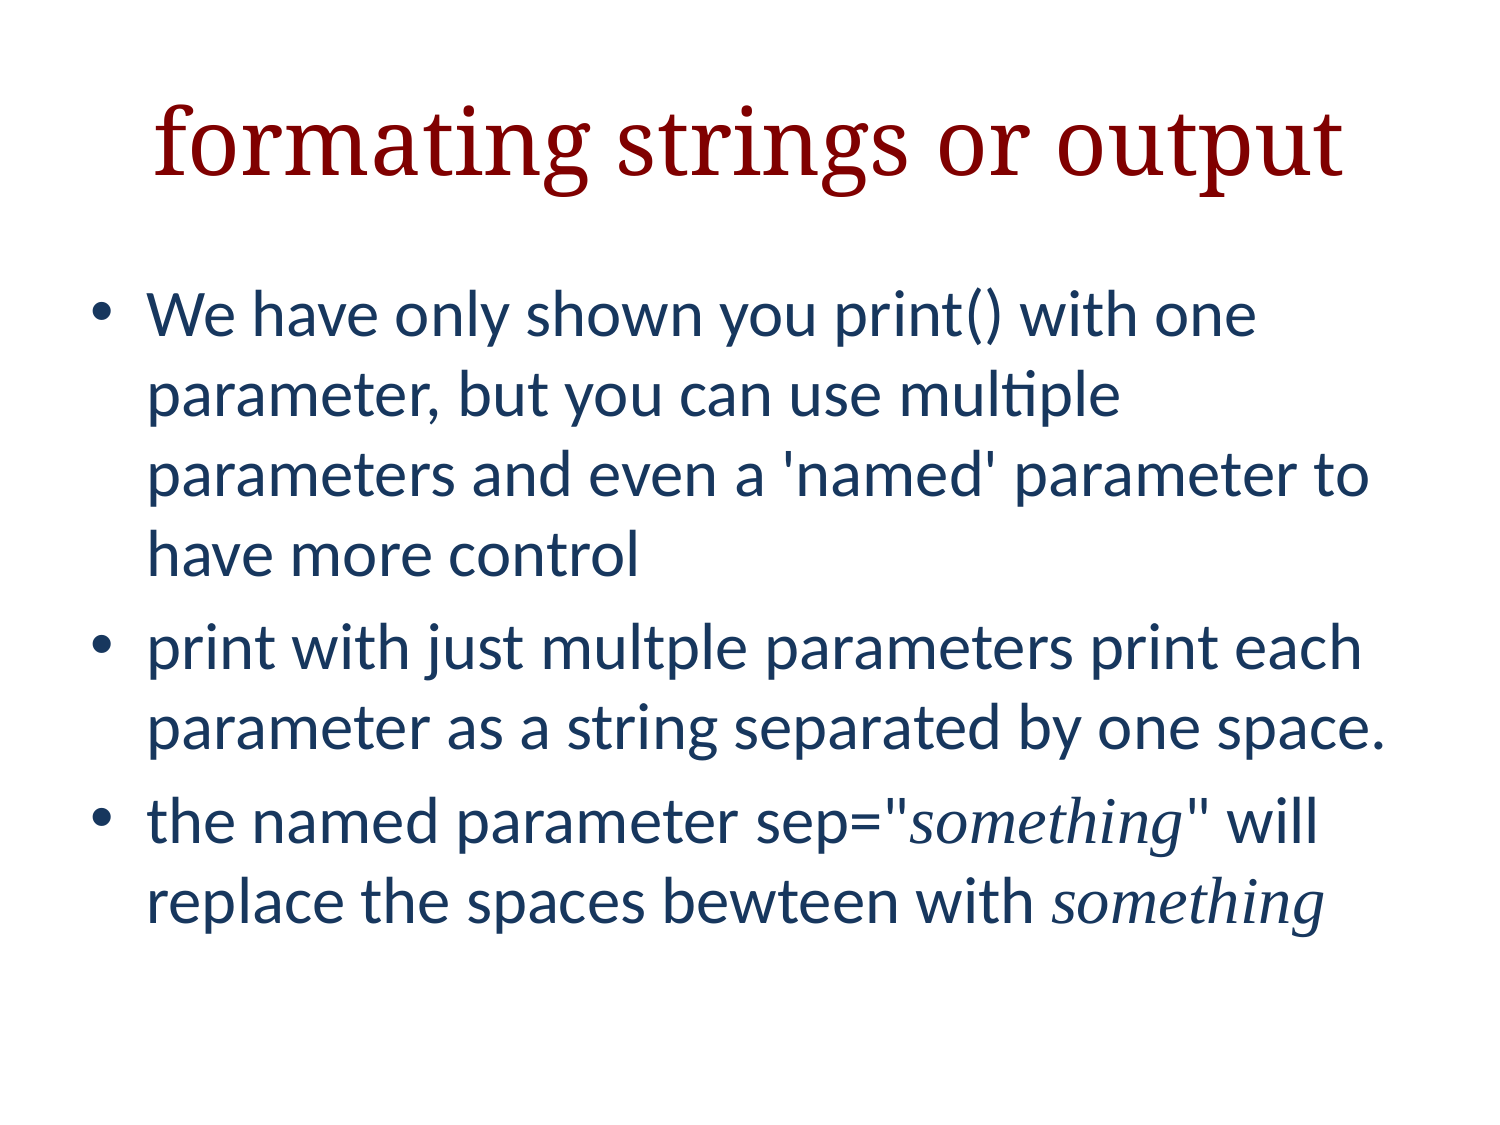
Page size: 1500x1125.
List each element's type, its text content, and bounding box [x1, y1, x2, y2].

title formating strings or output [75, 45, 1425, 233]
list We have only shown you print() with one parameter, but you can use multiple parameters and even a 'named' parameter to have more control print with just multple parameters print each parameter as a string separated by one space. the named parameter sep="something" will replace the spaces bewteen with something [75, 262, 1425, 1005]
